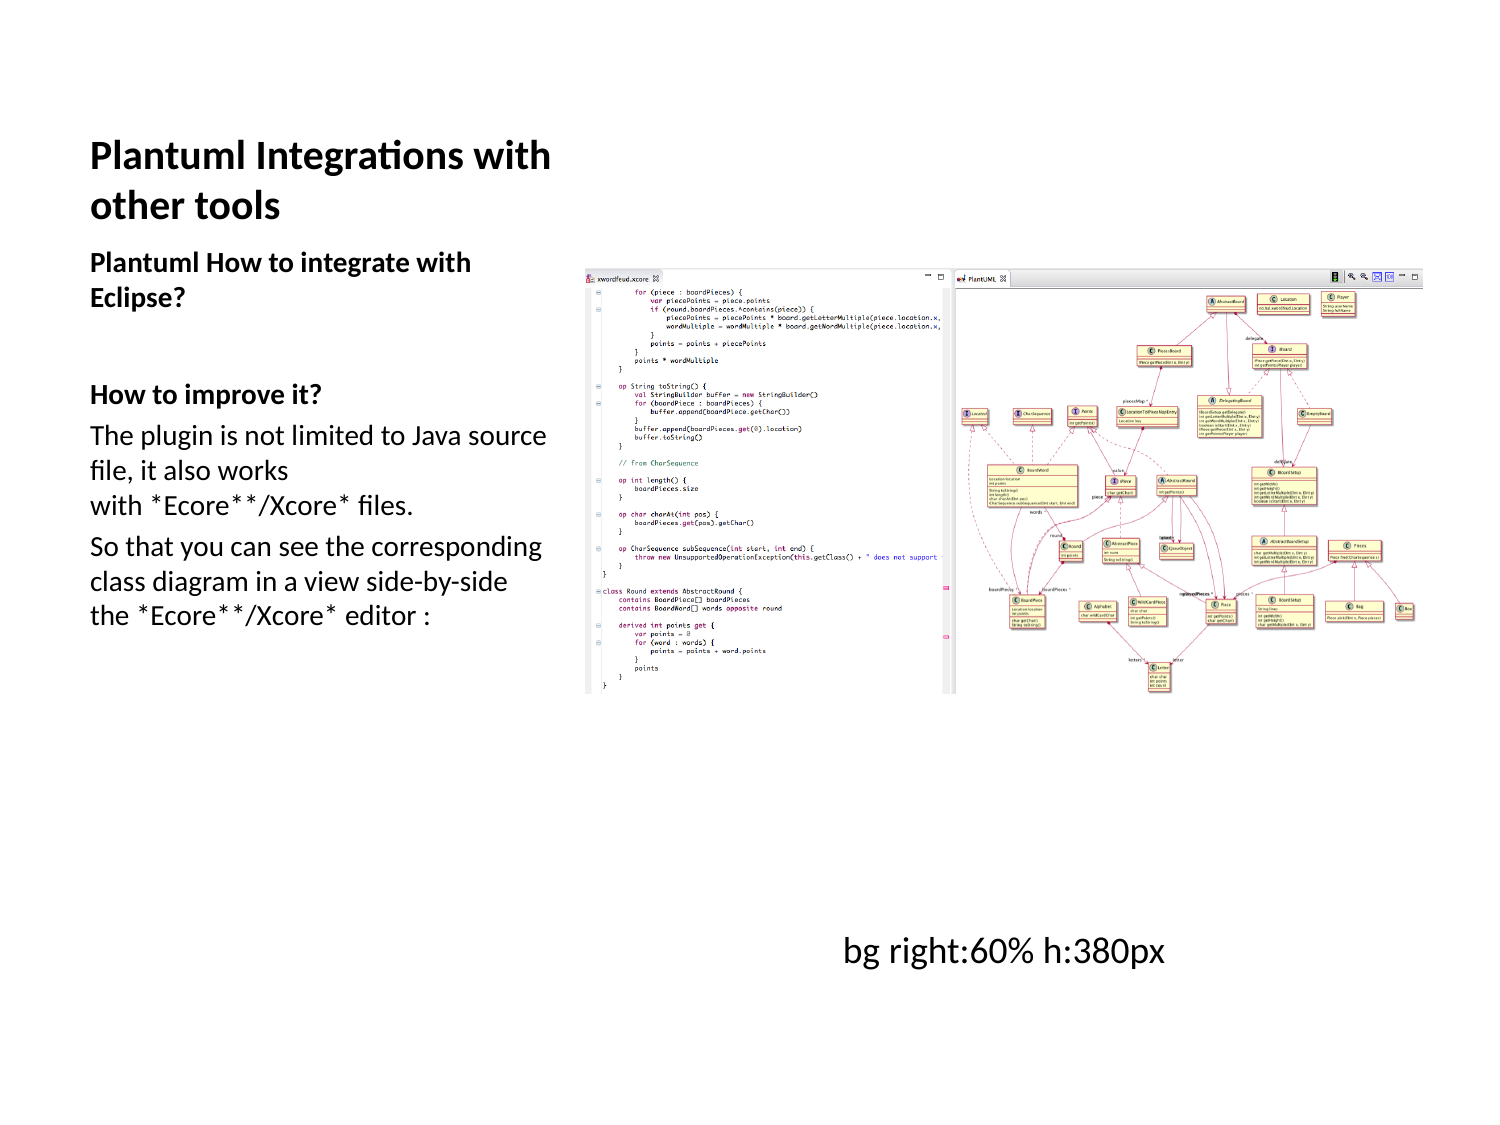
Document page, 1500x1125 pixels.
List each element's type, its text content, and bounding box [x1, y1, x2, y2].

picture [585, 268, 1424, 694]
text_box bg right:60% h:380px [585, 918, 1423, 1003]
list Plantuml How to integrate with Eclipse? How to improve it? The plugin is not limited to Java source file, it also works with *Ecore**/Xcore* files. So that you can see the corresponding class diagram in a view side-by-side the *Ecore**/Xcore* editor : [75, 235, 569, 1005]
title Plantuml Integrations with other tools [75, 44, 569, 235]
